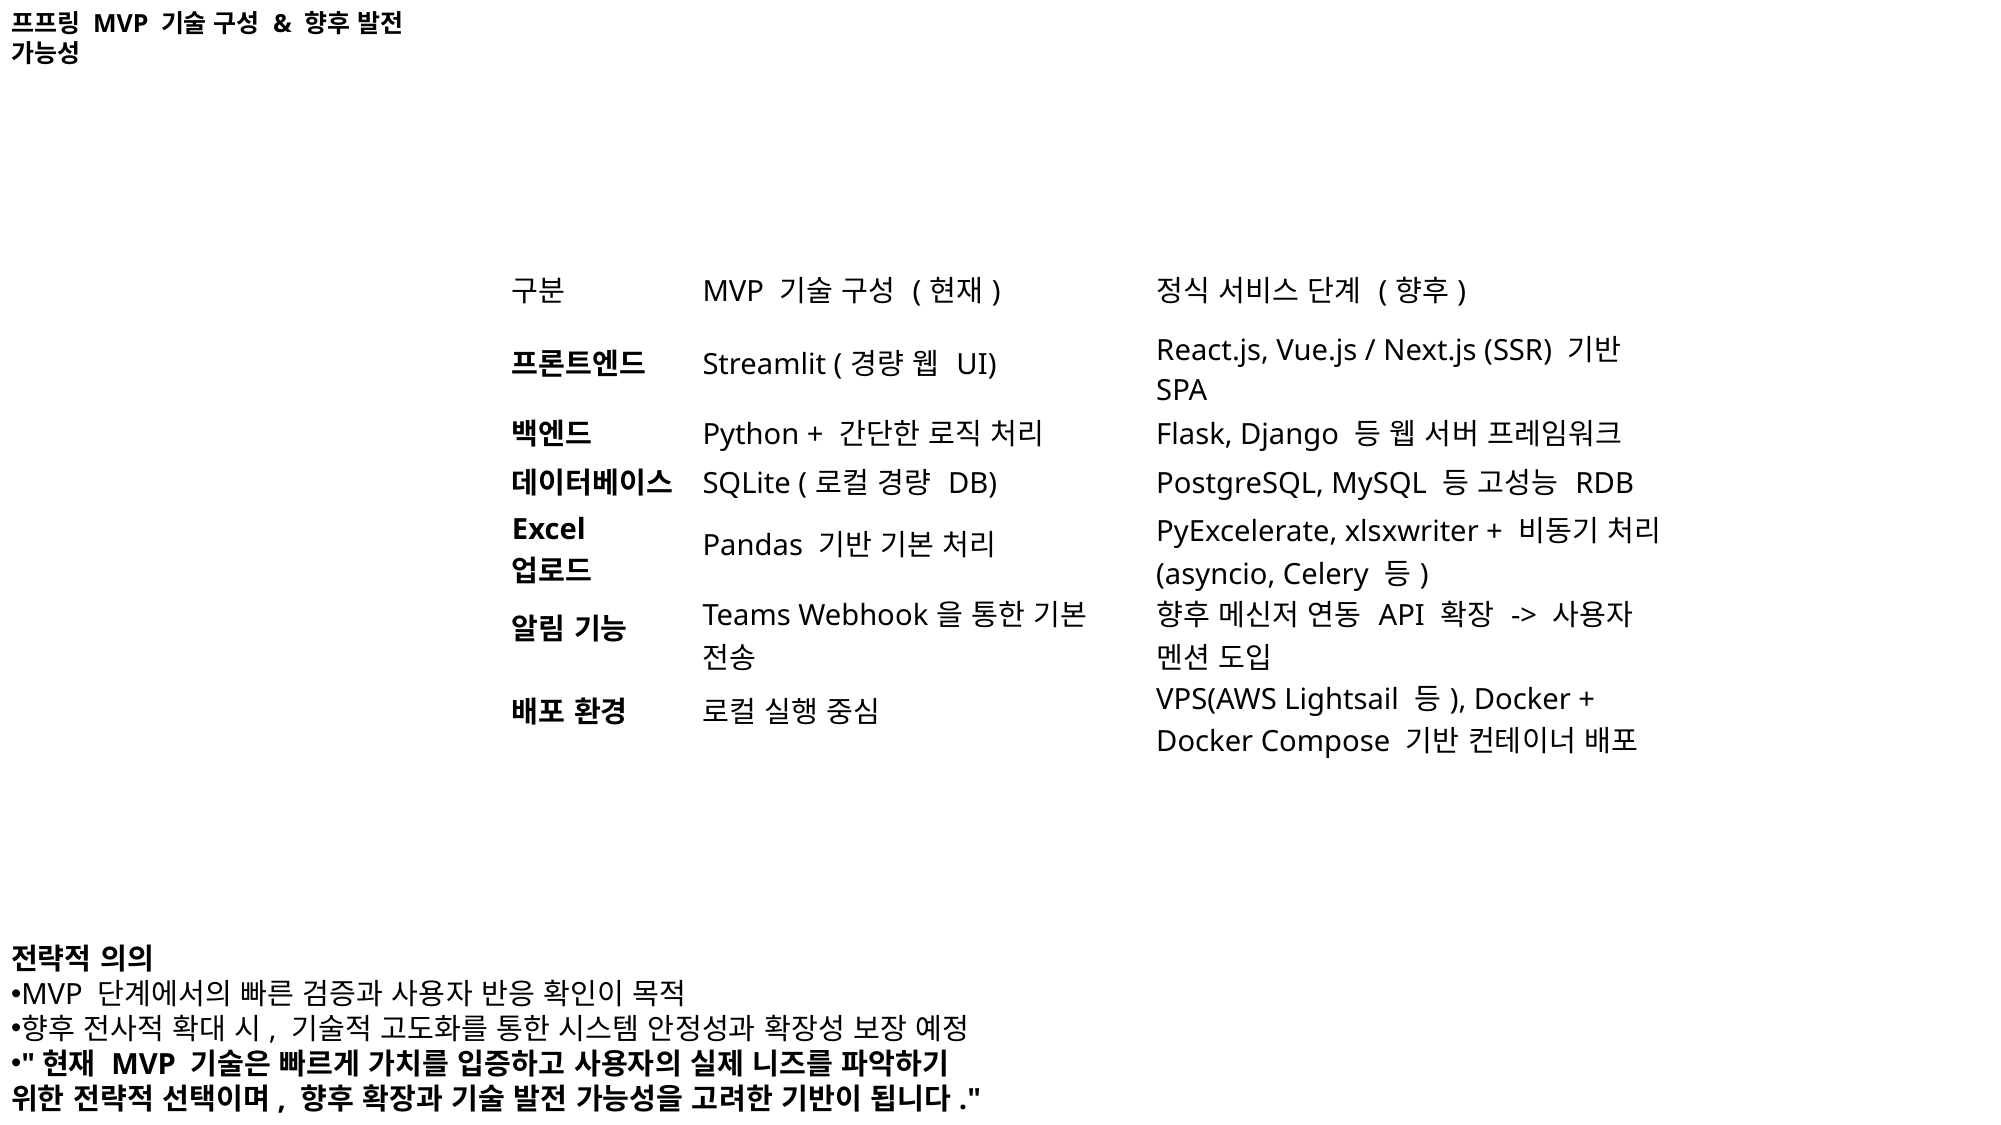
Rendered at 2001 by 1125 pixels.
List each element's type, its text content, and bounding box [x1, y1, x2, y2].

table_cell Pandas 기반 기본 처리 [689, 501, 1142, 585]
table_cell 데이터베이스 [498, 452, 689, 501]
table_header MVP 기술 구성 (현재) [689, 258, 1142, 320]
table_cell Excel 업로드 [498, 501, 689, 585]
table_cell Flask, Django 등 웹 서버 프레임워크 [1142, 404, 1693, 452]
text_box 프프링 MVP 기술 구성 & 향후 발전 가능성 [0, 0, 447, 75]
table_cell Python + 간단한 로직 처리 [689, 404, 1142, 452]
text_box 전략적 의의 MVP 단계에서의 빠른 검증과 사용자 반응 확인이 목적 향후 전사적 확대 시, 기술적 고도화를 통한 시스템 안정성과 확장성 보장 예정 "현재 MVP 기술은 빠르게 가치를 입증하고 사용자의 실제 니즈를 파악하기 위한 전략적 선택이며, 향후 확장과 기술 발전 가능성을 고려한 기반이 됩니다." [0, 933, 1000, 1123]
table_cell 프론트엔드 [498, 320, 689, 404]
table_cell 배포 환경 [498, 668, 689, 752]
table_cell VPS(AWS Lightsail 등), Docker + Docker Compose 기반 컨테이너 배포 [1142, 668, 1693, 752]
table_cell PostgreSQL, MySQL 등 고성능 RDB [1142, 452, 1693, 501]
table_header 구분 [498, 258, 689, 320]
table_cell PyExcelerate, xlsxwriter + 비동기 처리 (asyncio, Celery 등) [1142, 501, 1693, 585]
table_cell 로컬 실행 중심 [689, 668, 1142, 752]
table_cell React.js, Vue.js / Next.js (SSR) 기반 SPA [1142, 320, 1693, 404]
table_cell SQLite (로컬 경량 DB) [689, 452, 1142, 501]
table_cell 백엔드 [498, 404, 689, 452]
table_cell 알림 기능 [498, 585, 689, 668]
table_cell Teams Webhook을 통한 기본 전송 [689, 585, 1142, 668]
table_cell Streamlit (경량 웹 UI) [689, 320, 1142, 404]
table_cell 향후 메신저 연동 API 확장 -> 사용자 멘션 도입 [1142, 585, 1693, 668]
table_header 정식 서비스 단계 (향후) [1142, 258, 1693, 320]
